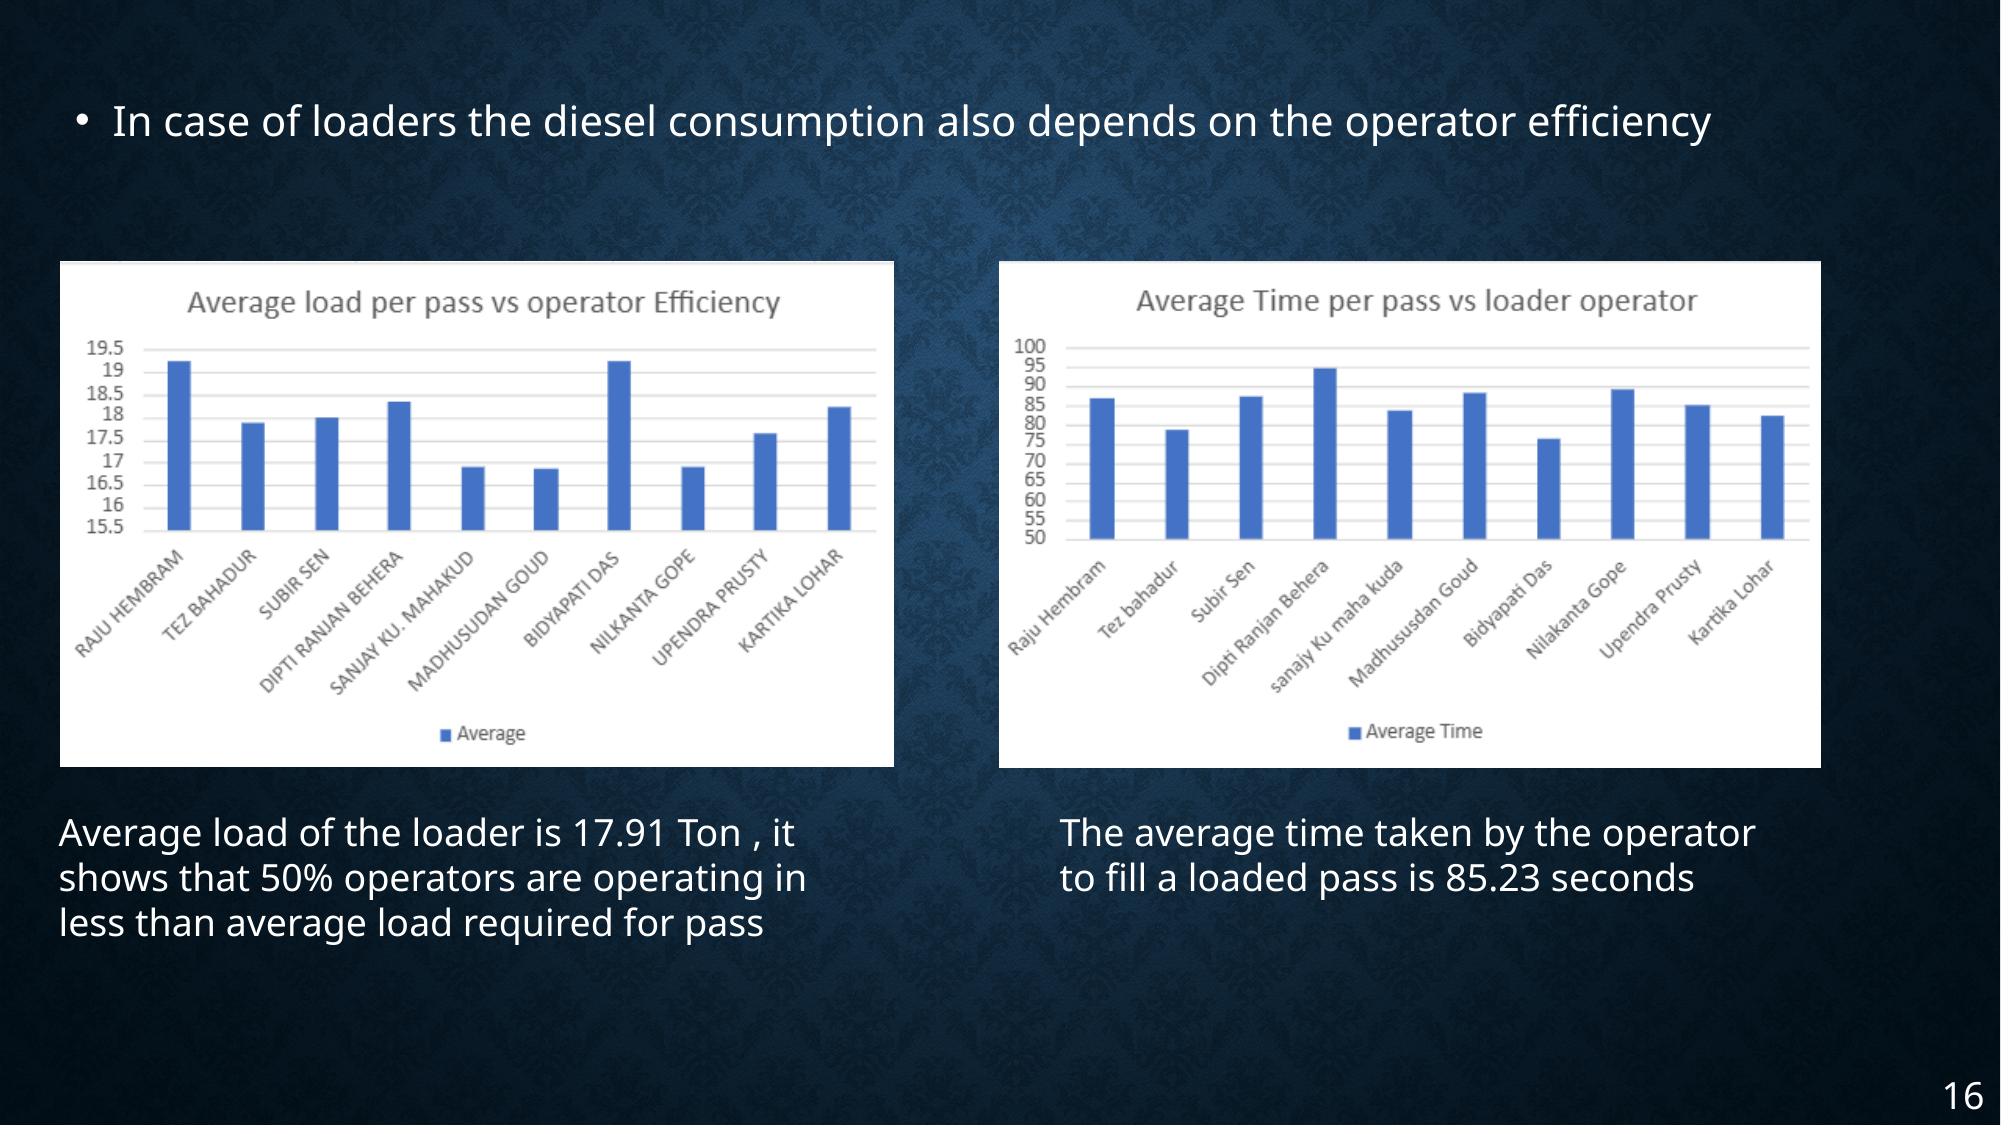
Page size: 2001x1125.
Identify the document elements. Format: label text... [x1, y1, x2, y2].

picture [999, 260, 1821, 769]
text_box The average time taken by the operator to fill a loaded pass is 85.23 seconds [1044, 801, 1794, 951]
text_box Average load of the loader is 17.91 Ton , it shows that 50% operators are operating in less than average load required for pass [43, 801, 856, 951]
picture [59, 260, 894, 767]
text_box 16 [1926, 1064, 2000, 1125]
list In case of loaders the diesel consumption also depends on the operator efficiency [60, 76, 1849, 1048]
